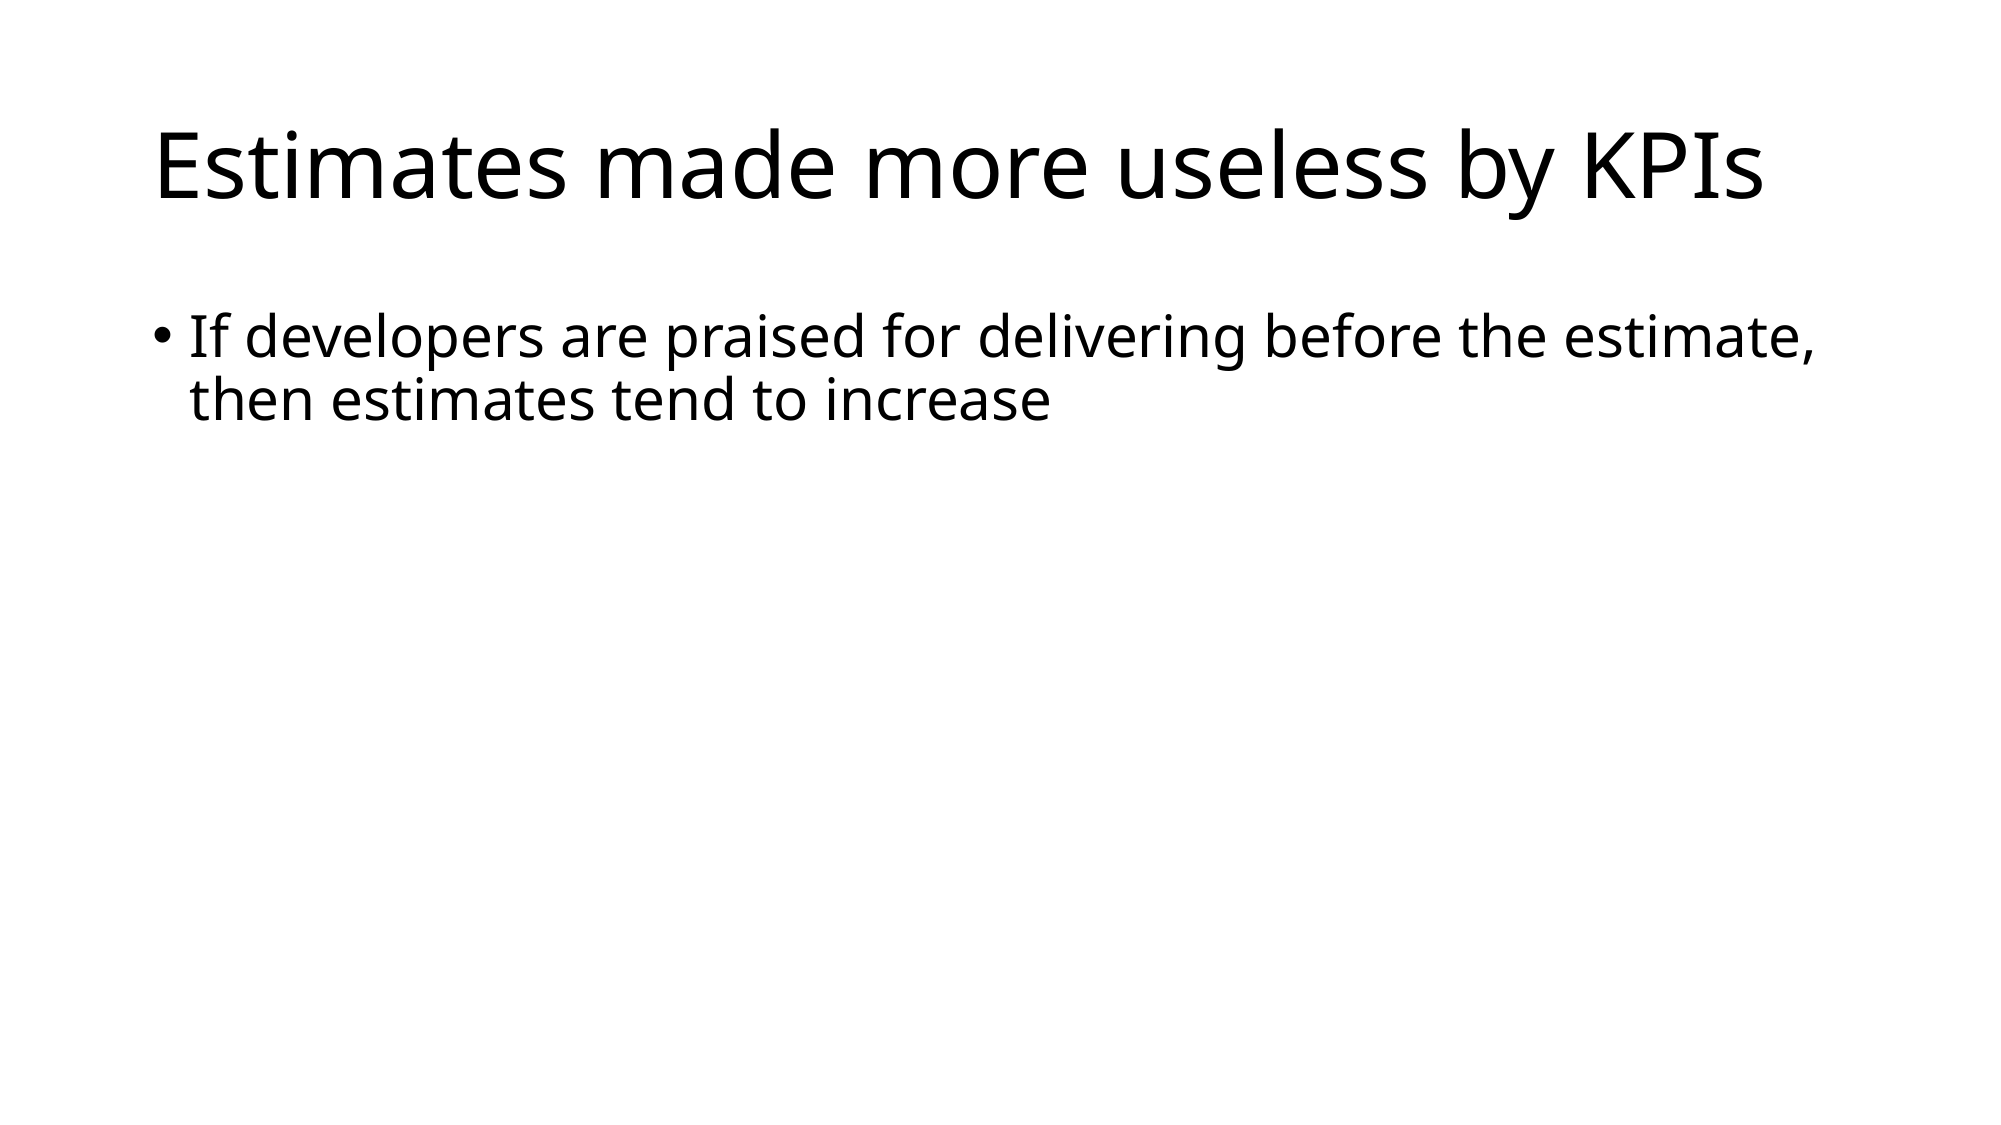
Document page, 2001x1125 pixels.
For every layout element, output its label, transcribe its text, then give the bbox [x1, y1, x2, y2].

list If developers are praised for delivering before the estimate, then estimates tend to increase [137, 299, 1863, 1014]
title Estimates made more useless by KPIs [137, 59, 1863, 278]
